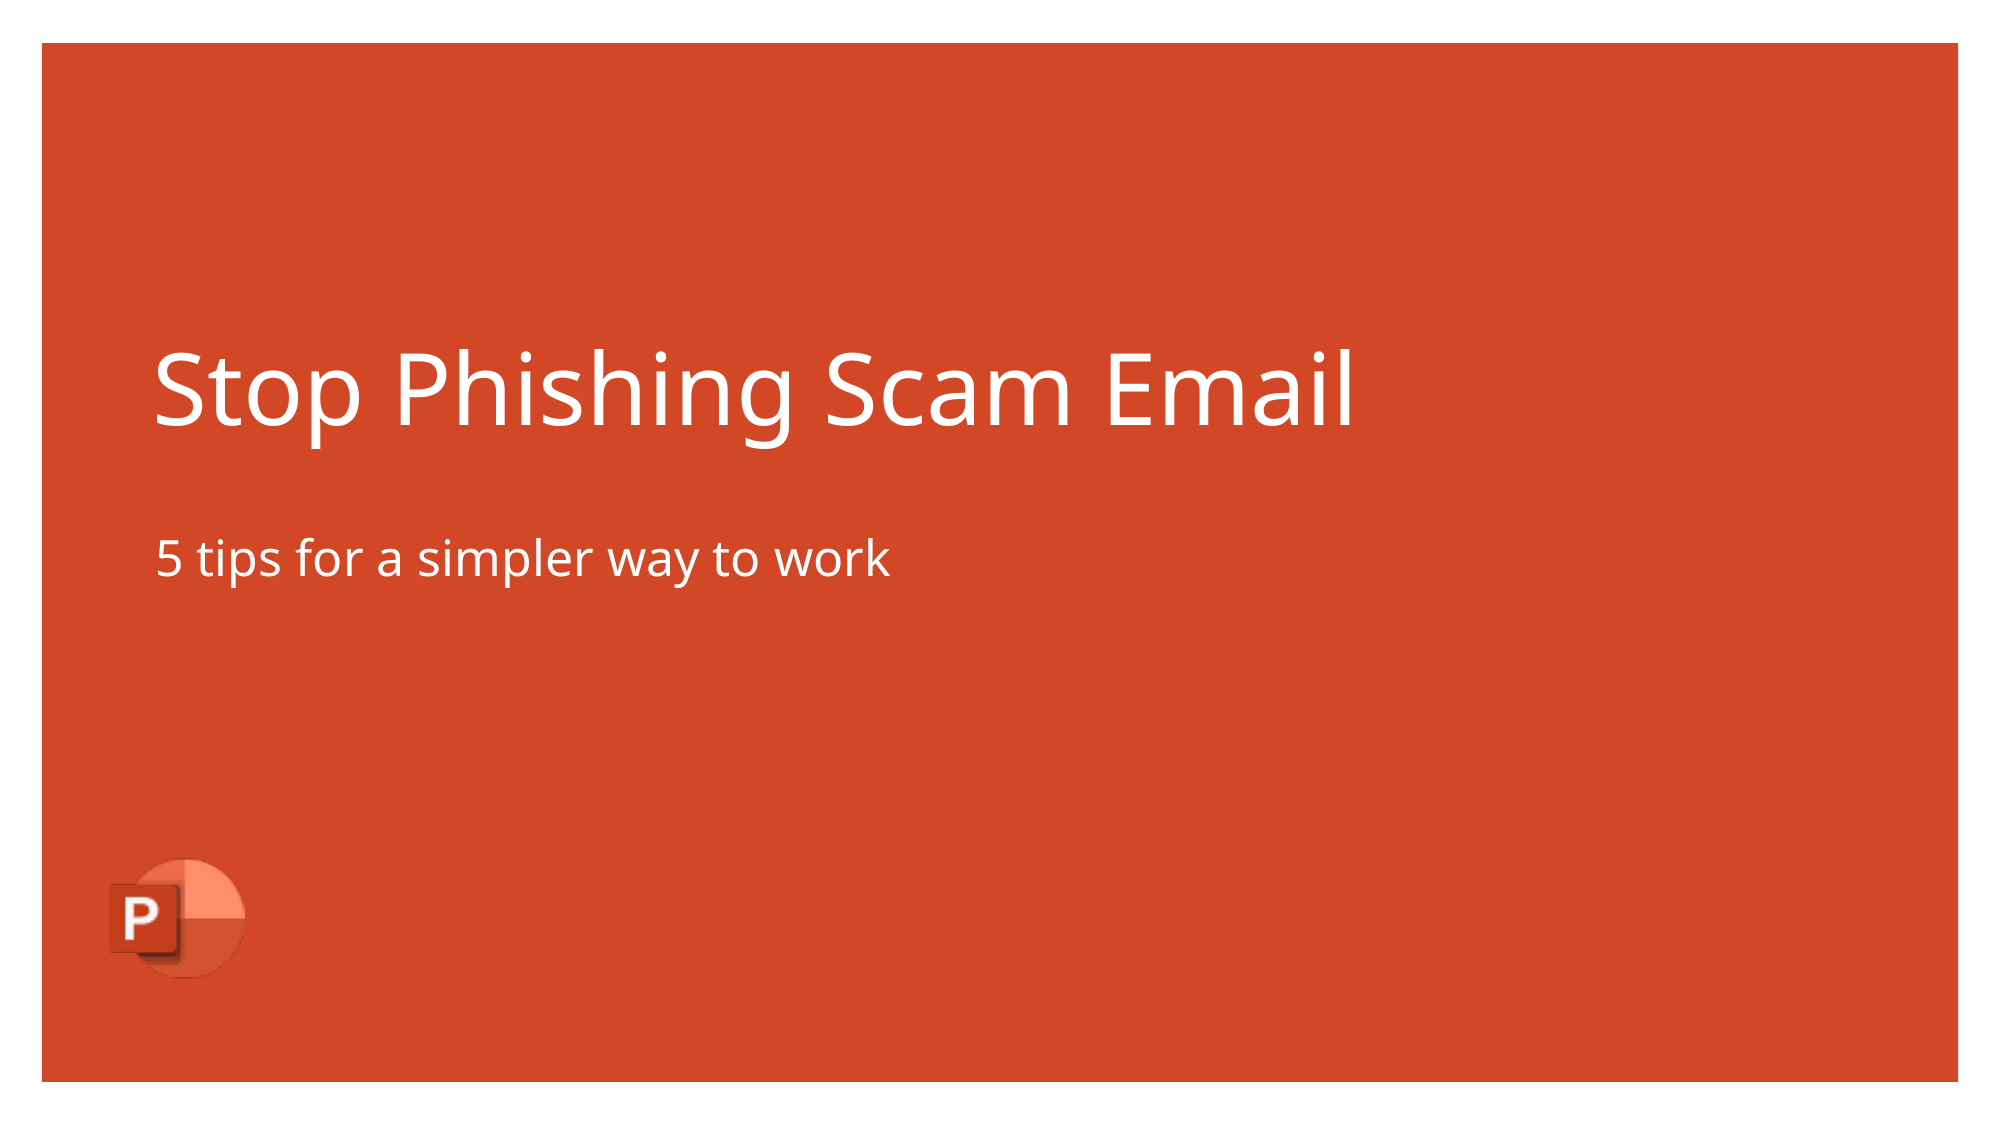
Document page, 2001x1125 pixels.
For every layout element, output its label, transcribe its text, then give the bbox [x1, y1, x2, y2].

picture [109, 851, 245, 987]
title Stop Phishing Scam Email [137, 190, 1863, 583]
subtitle 5 tips for a simpler way to work [140, 481, 1713, 668]
